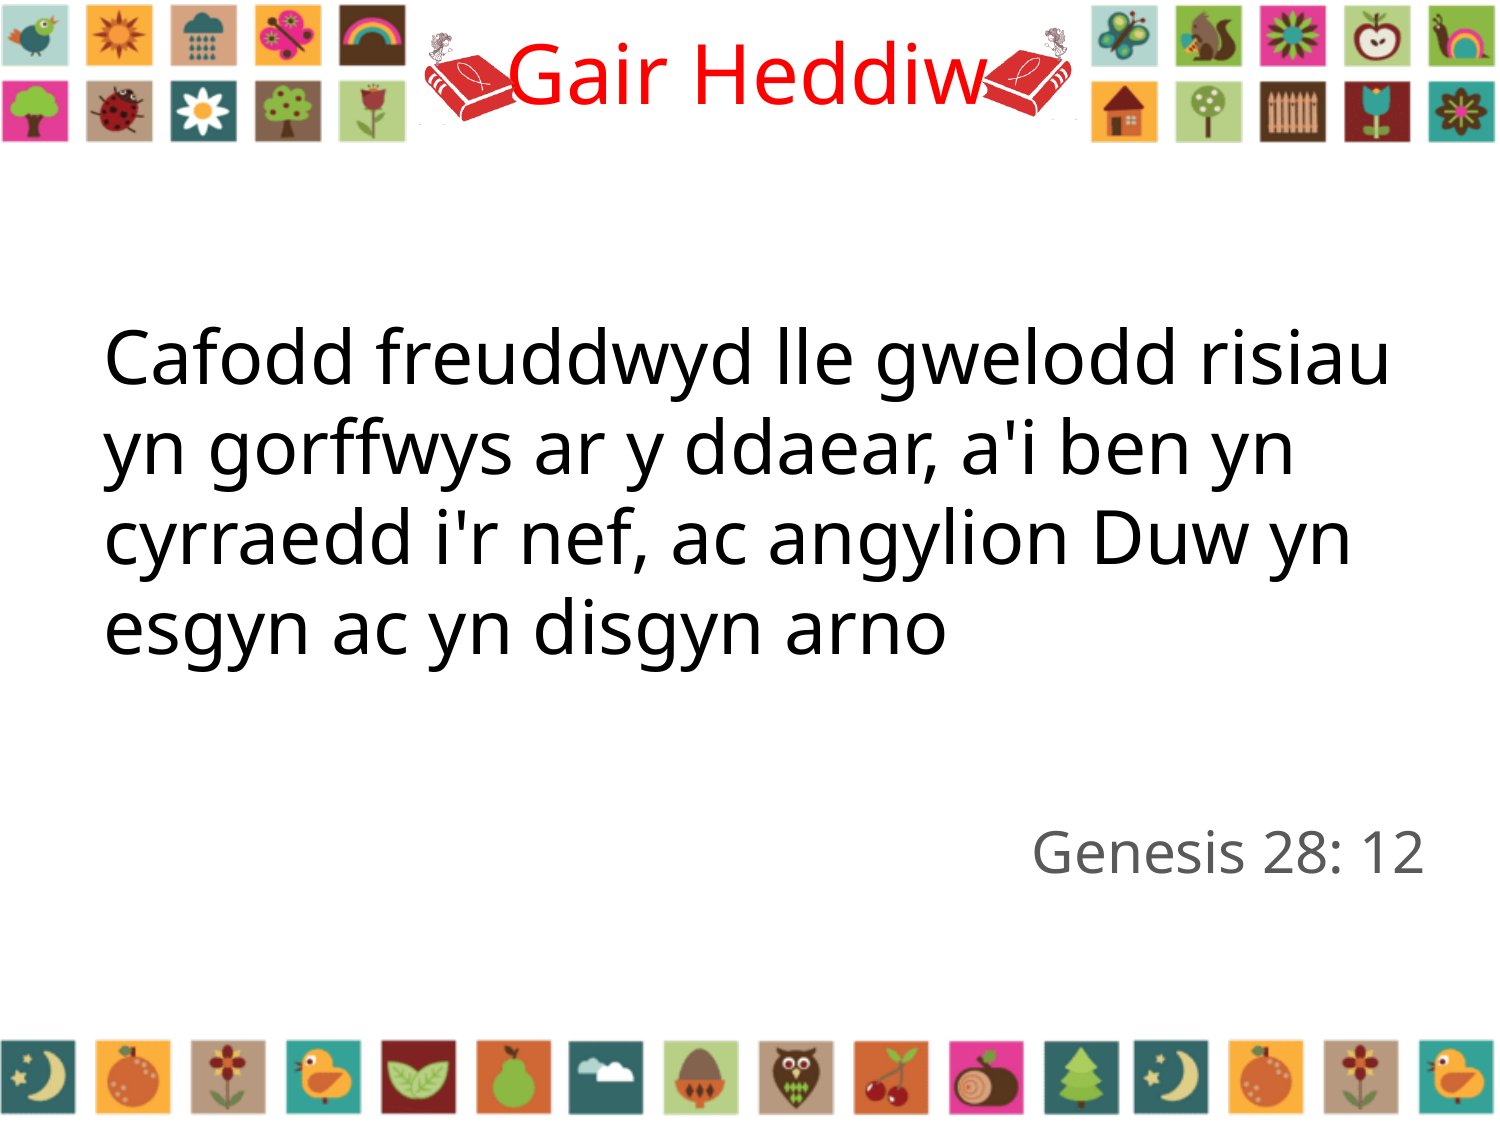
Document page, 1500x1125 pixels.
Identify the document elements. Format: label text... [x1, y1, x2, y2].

text_box Gair Heddiw [425, 13, 1077, 129]
picture [950, 3, 1500, 150]
text_box Genesis 28: 12 [808, 807, 1441, 893]
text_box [0, 1028, 1500, 1118]
text_box Cafodd freuddwyd lle gwelodd risiau yn gorffwys ar y ddaear, a'i ben yn cyrraedd i'r nef, ac angylion Duw yn esgyn ac yn disgyn arno [88, 302, 1436, 678]
picture [0, 3, 550, 150]
